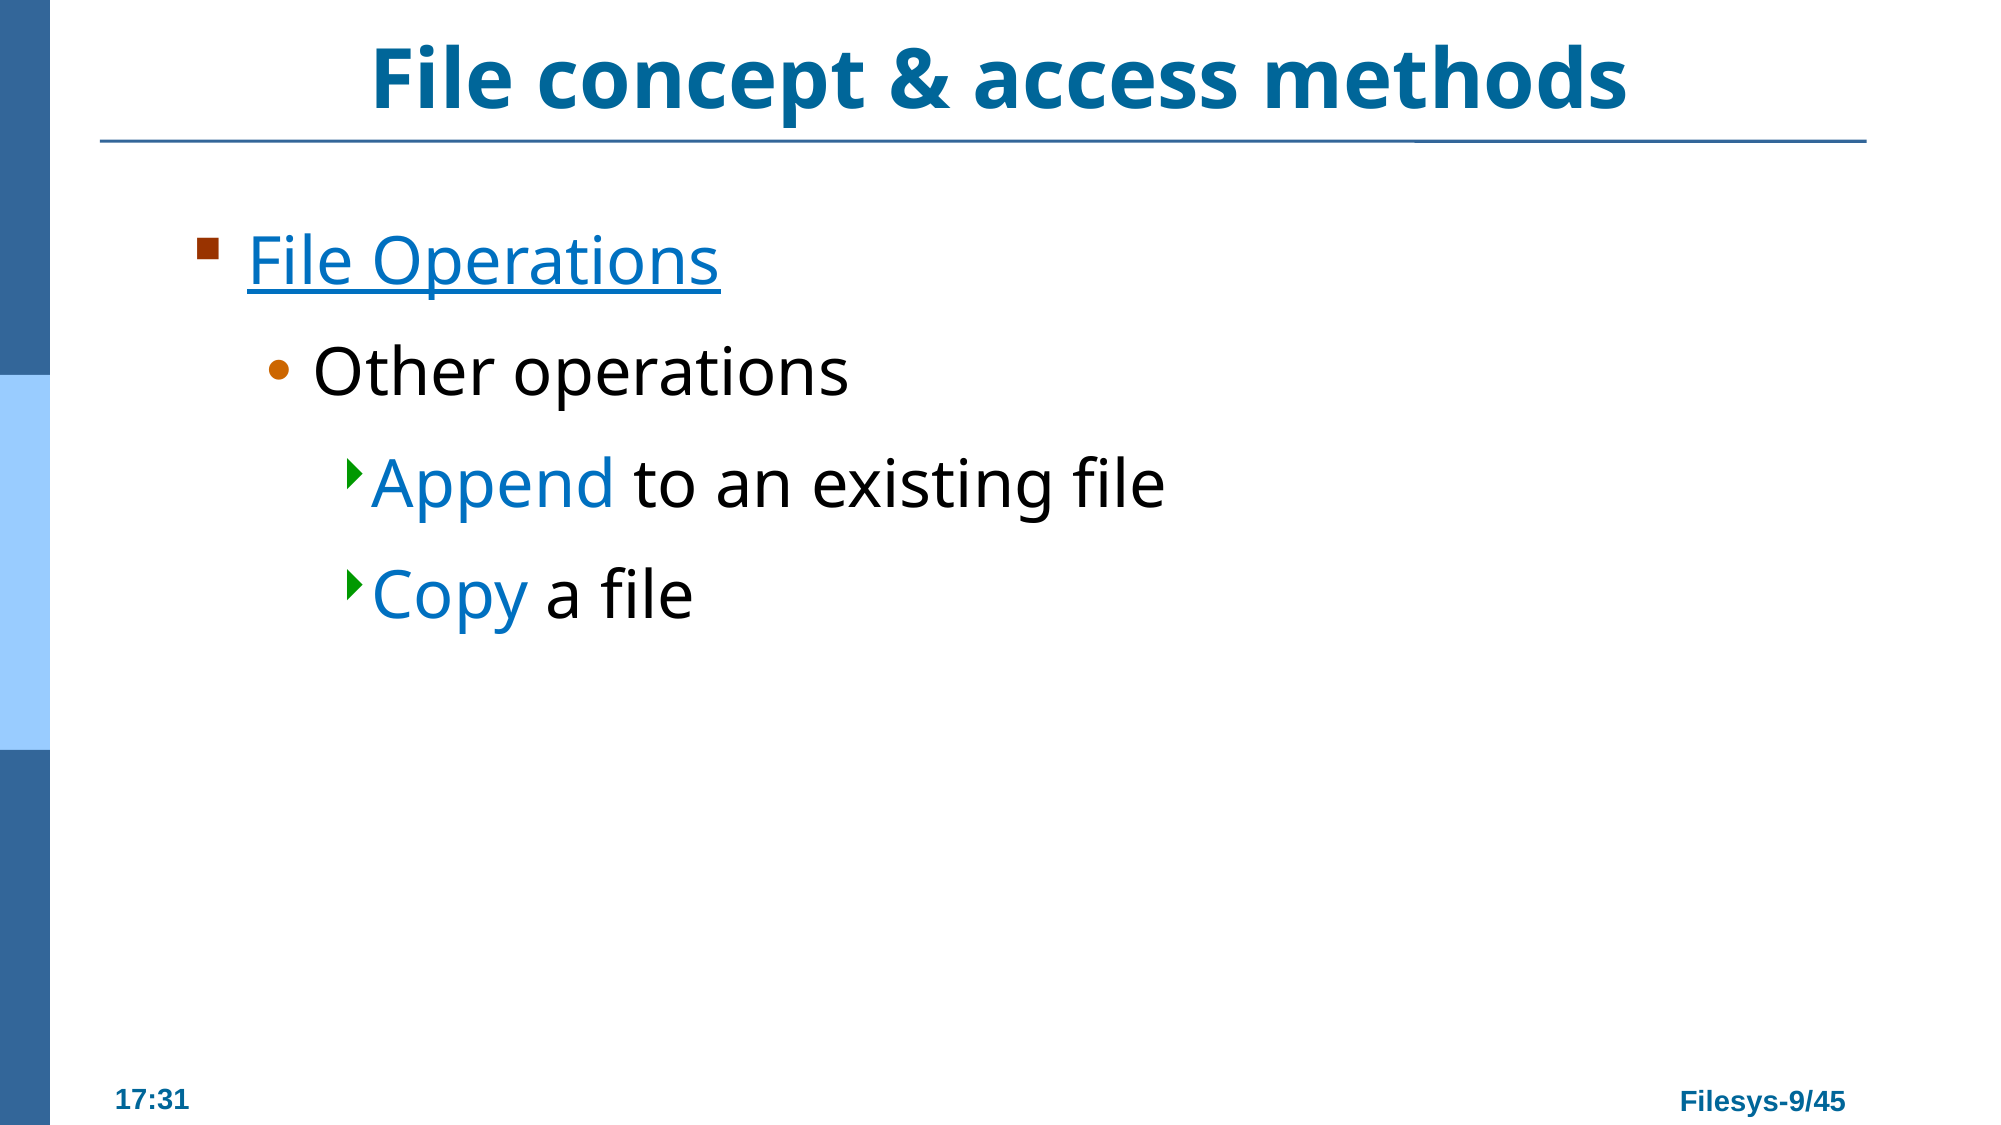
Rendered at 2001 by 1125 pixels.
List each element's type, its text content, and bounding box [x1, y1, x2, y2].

title File concept & access methods [99, 38, 1900, 133]
list File Operations Other operations Append to an existing file Copy a file [176, 202, 1867, 946]
